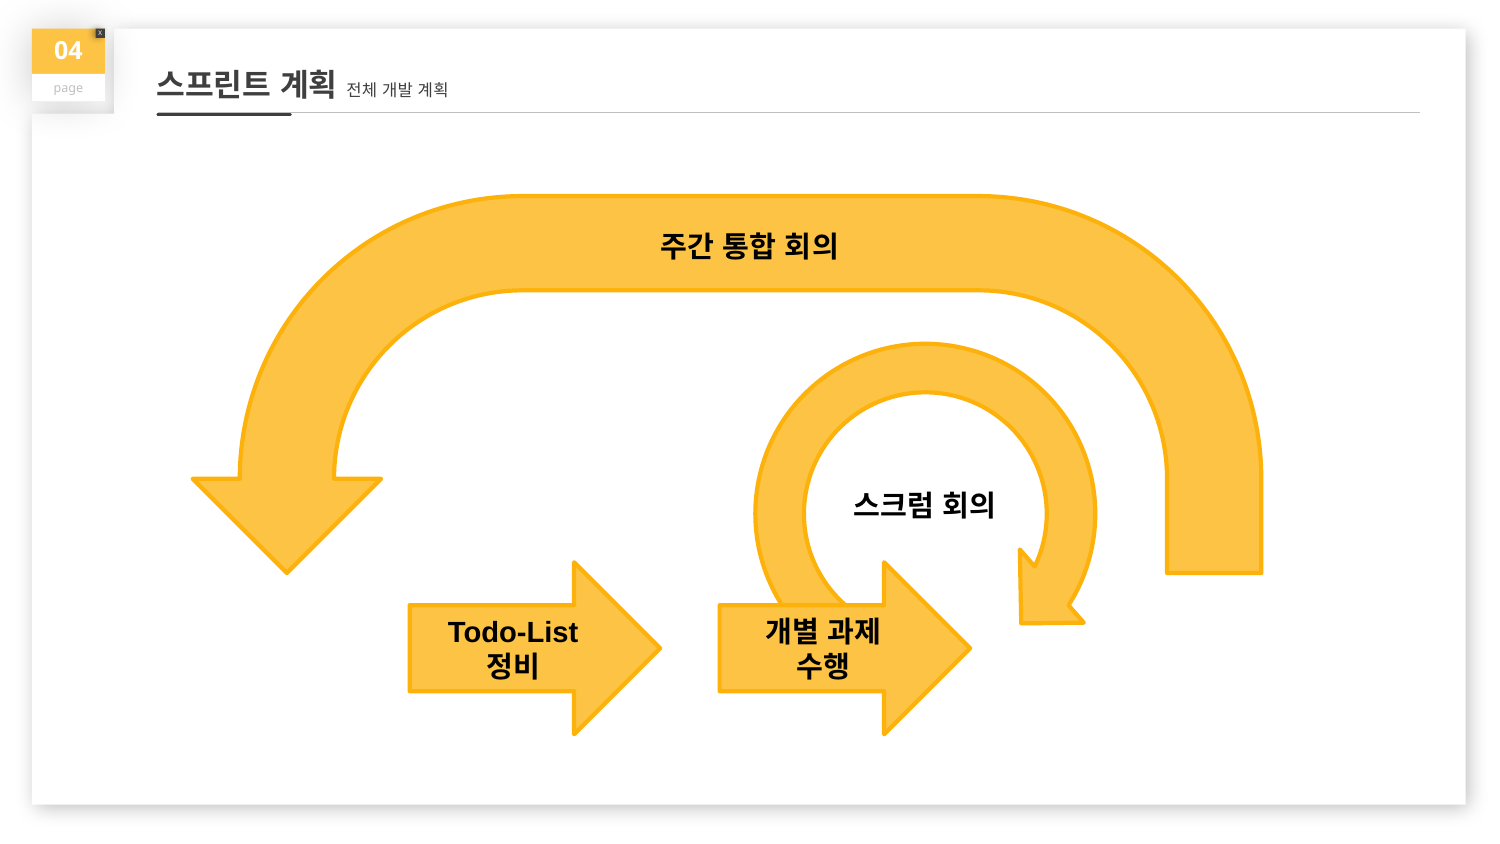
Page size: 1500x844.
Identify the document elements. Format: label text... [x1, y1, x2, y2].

text_box [190, 193, 1264, 576]
text_box Todo-List 정비 [407, 560, 663, 737]
text_box 주간 통합 회의 [585, 220, 914, 271]
text_box 스프린트 계획 전체 개발 계획 [145, 40, 896, 108]
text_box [719, 319, 1120, 735]
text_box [31, 28, 106, 102]
text_box [31, 28, 1466, 805]
